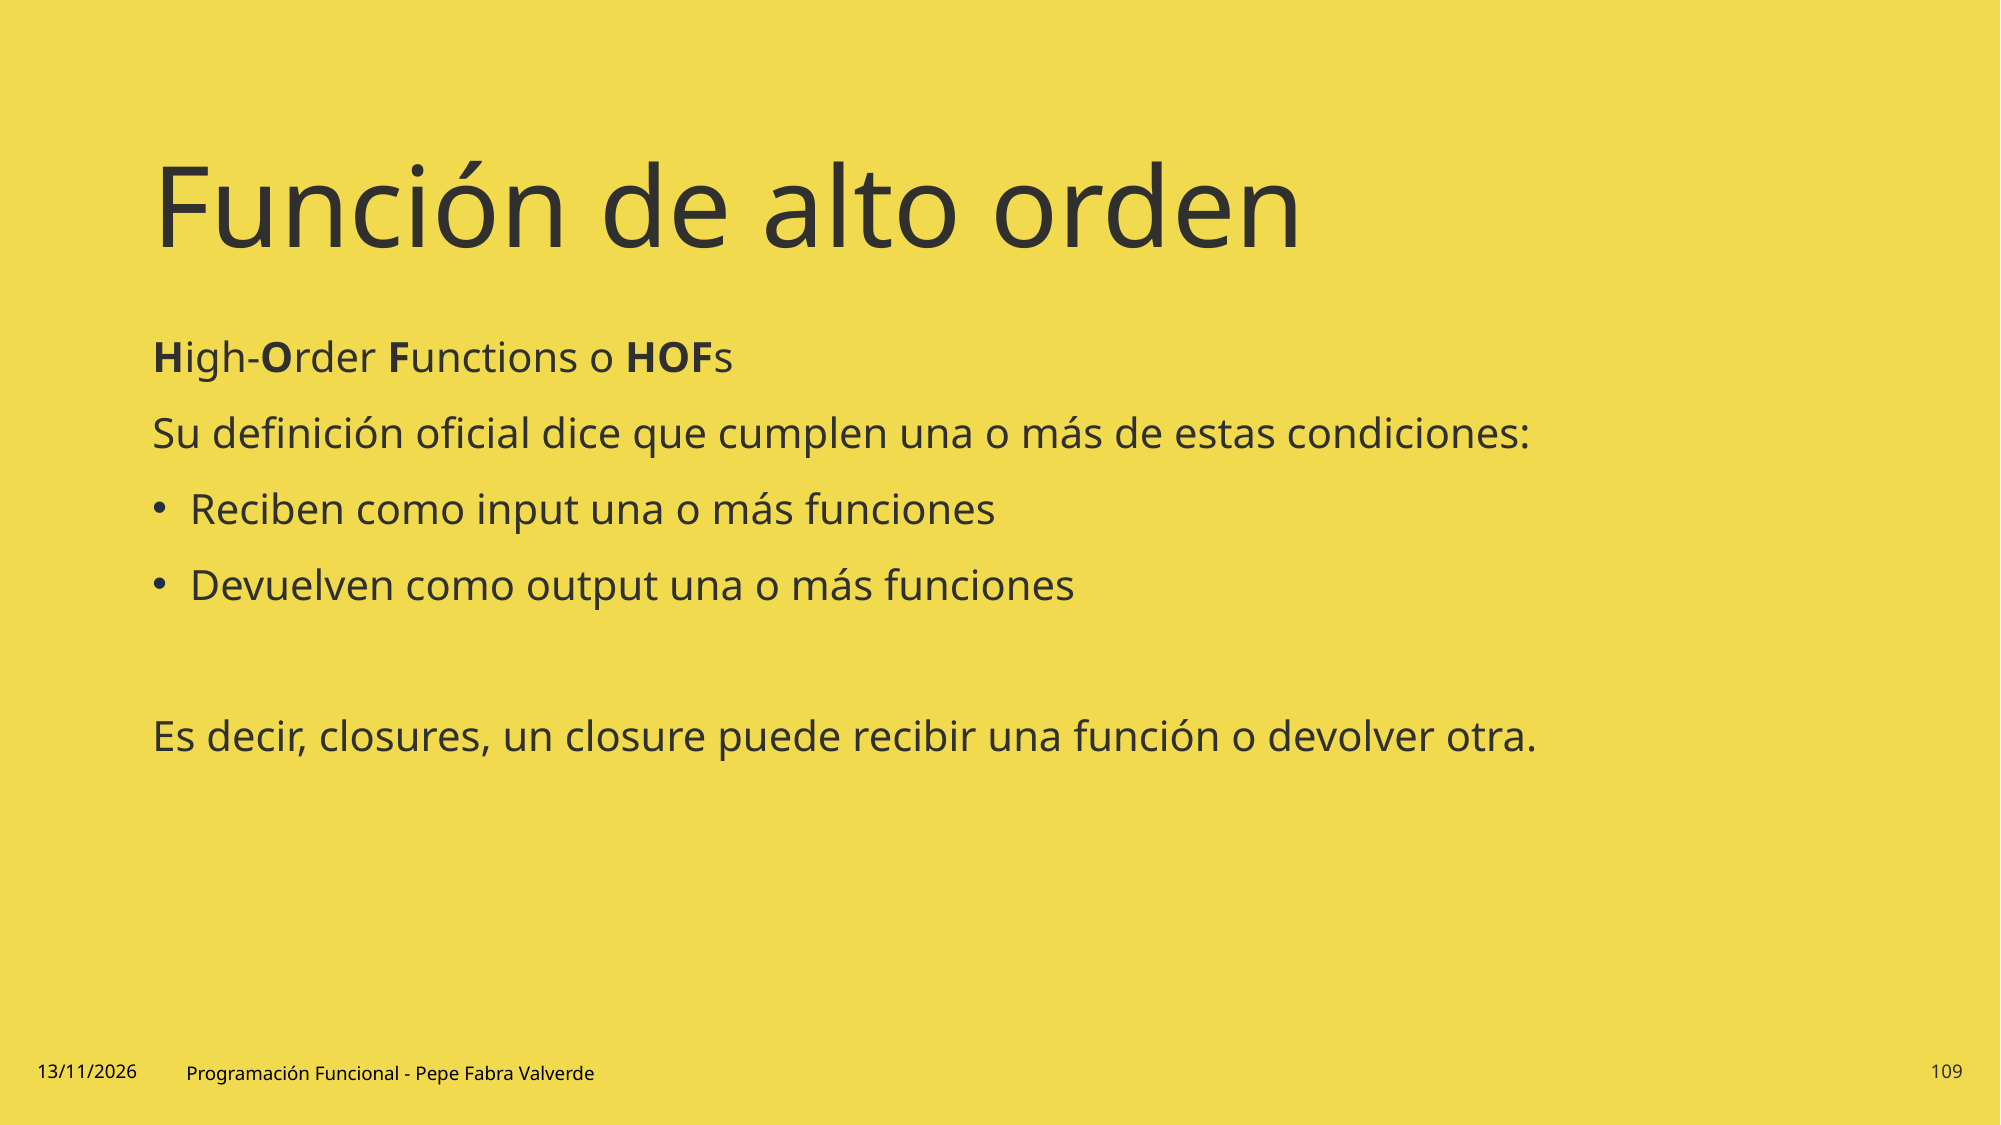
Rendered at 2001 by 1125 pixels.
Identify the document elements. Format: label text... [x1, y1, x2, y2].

slide_number 109 [1527, 1042, 1978, 1103]
footer Programación Funcional - Pepe Fabra Valverde [171, 1042, 847, 1103]
title Función de alto orden [137, 59, 1863, 278]
list High-Order Functions o HOFs Su definición oficial dice que cumplen una o más de estas condiciones: Reciben como input una o más funciones Devuelven como output una o más funciones Es decir, closures, un closure puede recibir una función o devolver otra. [137, 318, 1863, 1014]
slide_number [22, 1042, 166, 1103]
